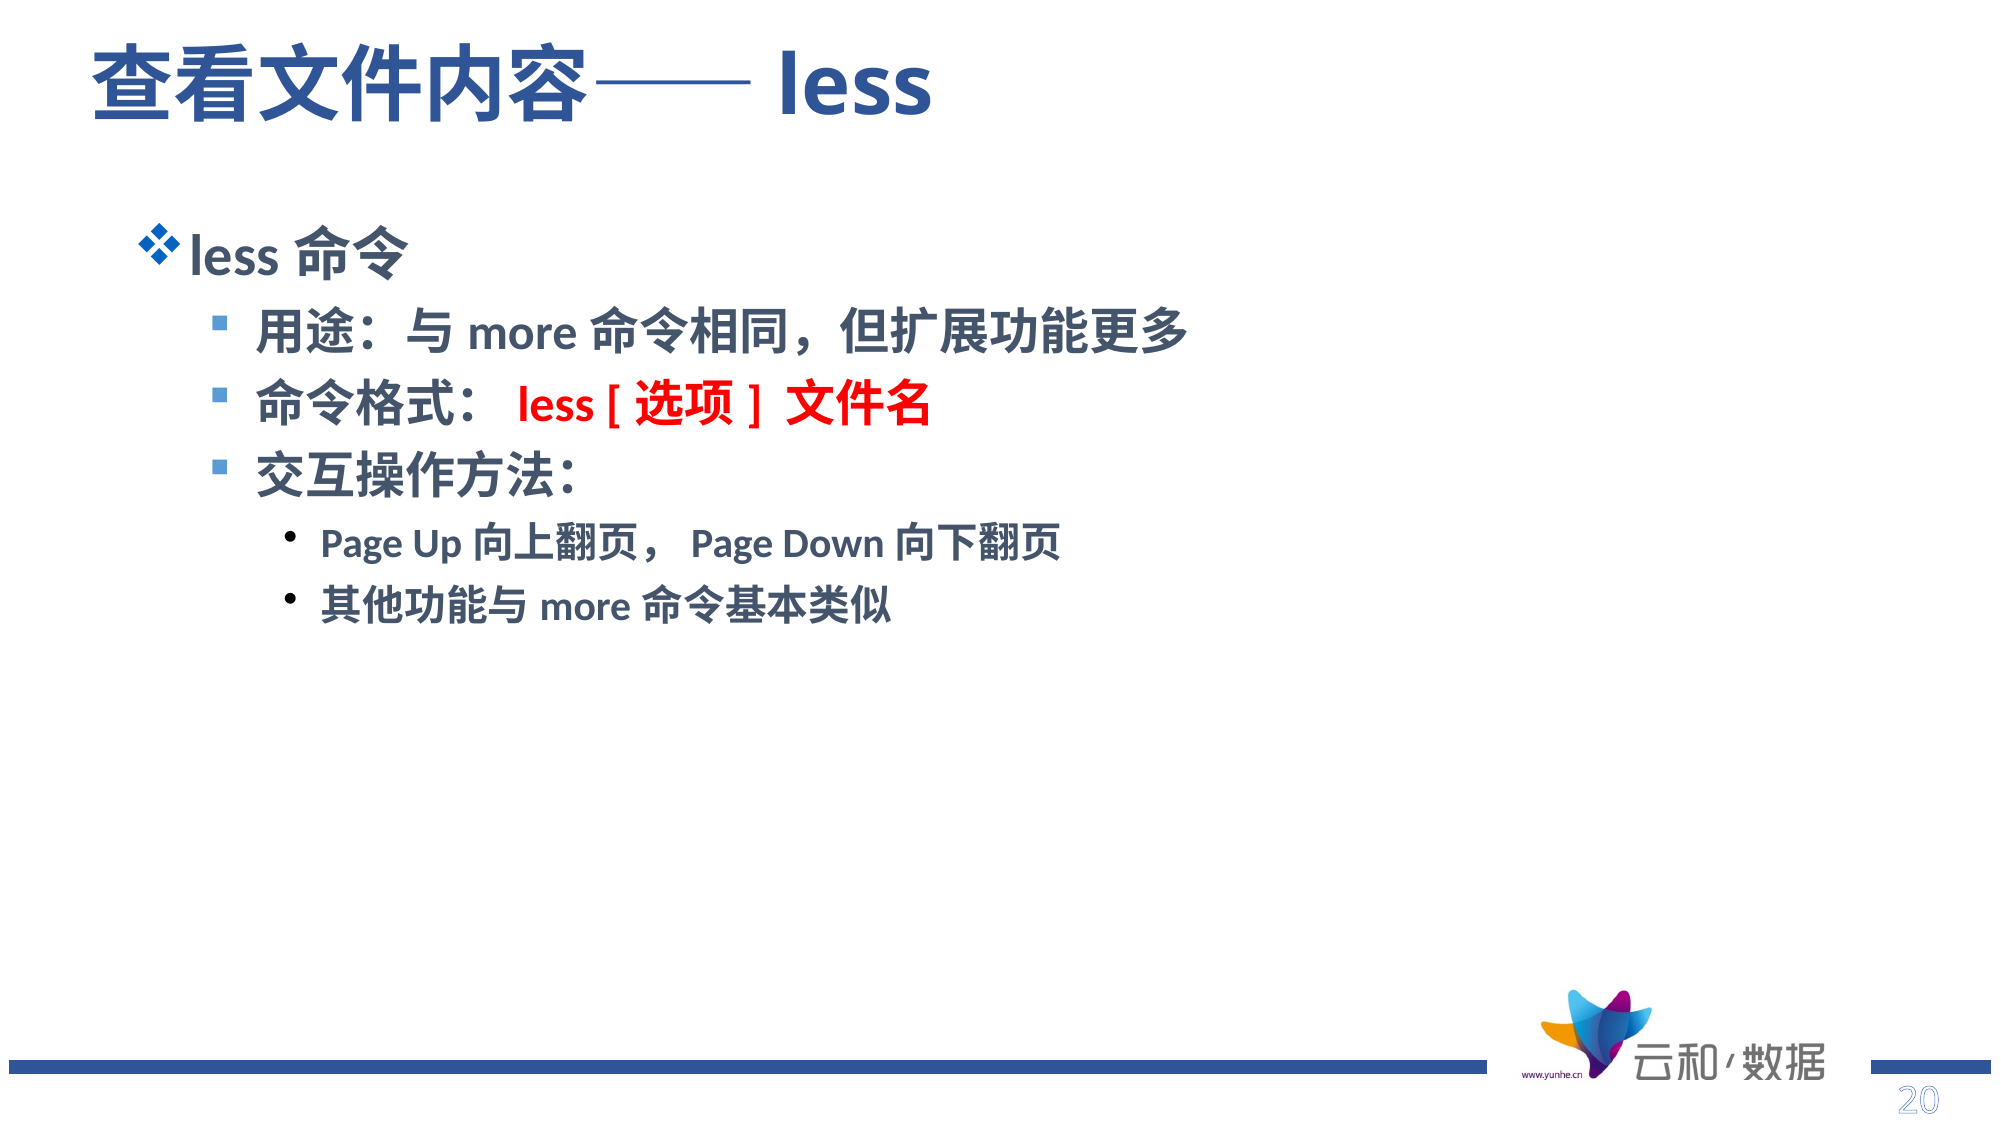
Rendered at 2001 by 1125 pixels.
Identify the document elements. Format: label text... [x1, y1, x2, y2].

list less命令 用途：与more命令相同，但扩展功能更多 命令格式：less [选项] 文件名 交互操作方法： Page Up向上翻页，Page Down向下翻页 其他功能与more命令基本类似 [118, 209, 1513, 1054]
title 查看文件内容——less [75, 34, 1513, 140]
picture [1504, 981, 1845, 1106]
